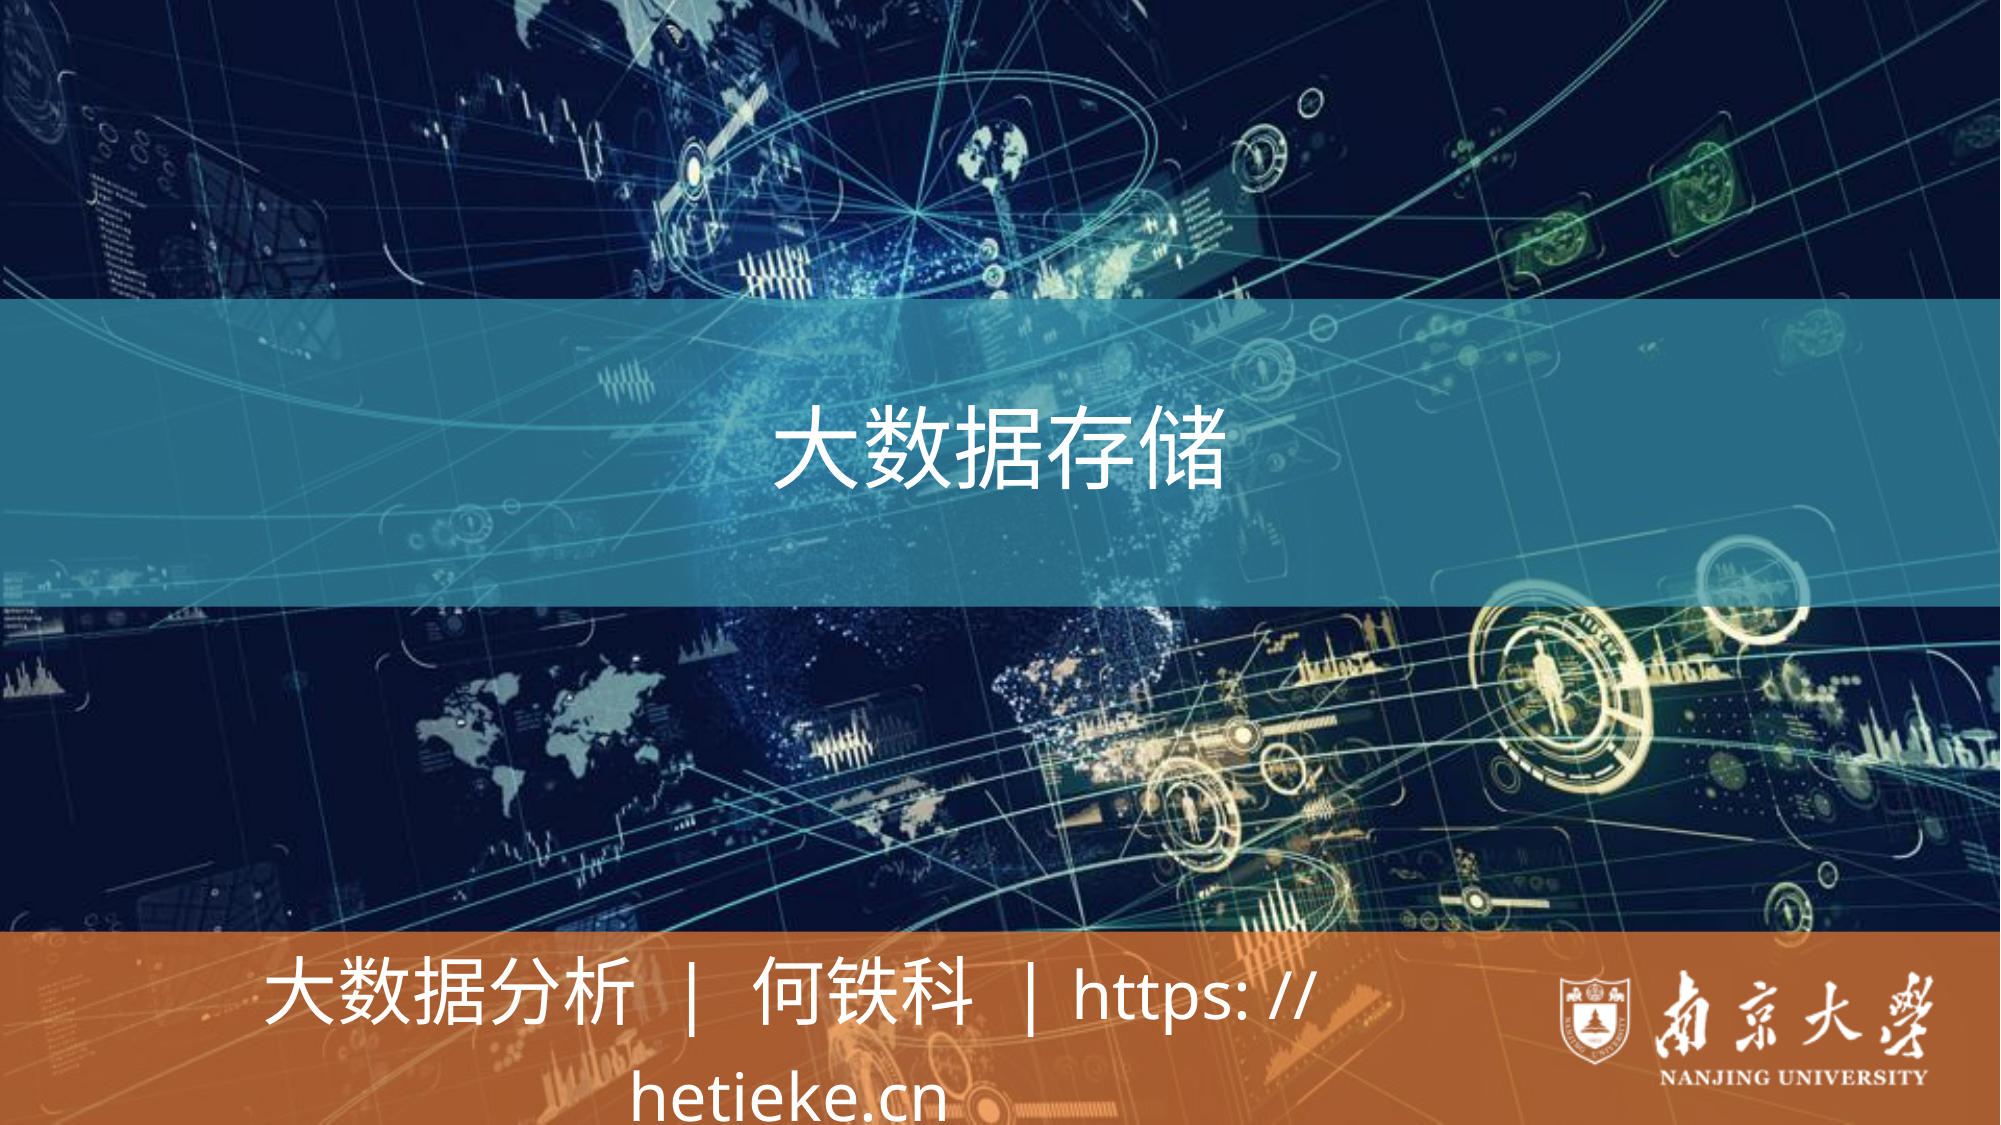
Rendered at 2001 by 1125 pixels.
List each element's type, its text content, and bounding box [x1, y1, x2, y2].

picture [0, 0, 2000, 298]
picture [1545, 962, 1980, 1094]
title 大数据存储 [137, 344, 1863, 562]
picture [0, 607, 2000, 931]
